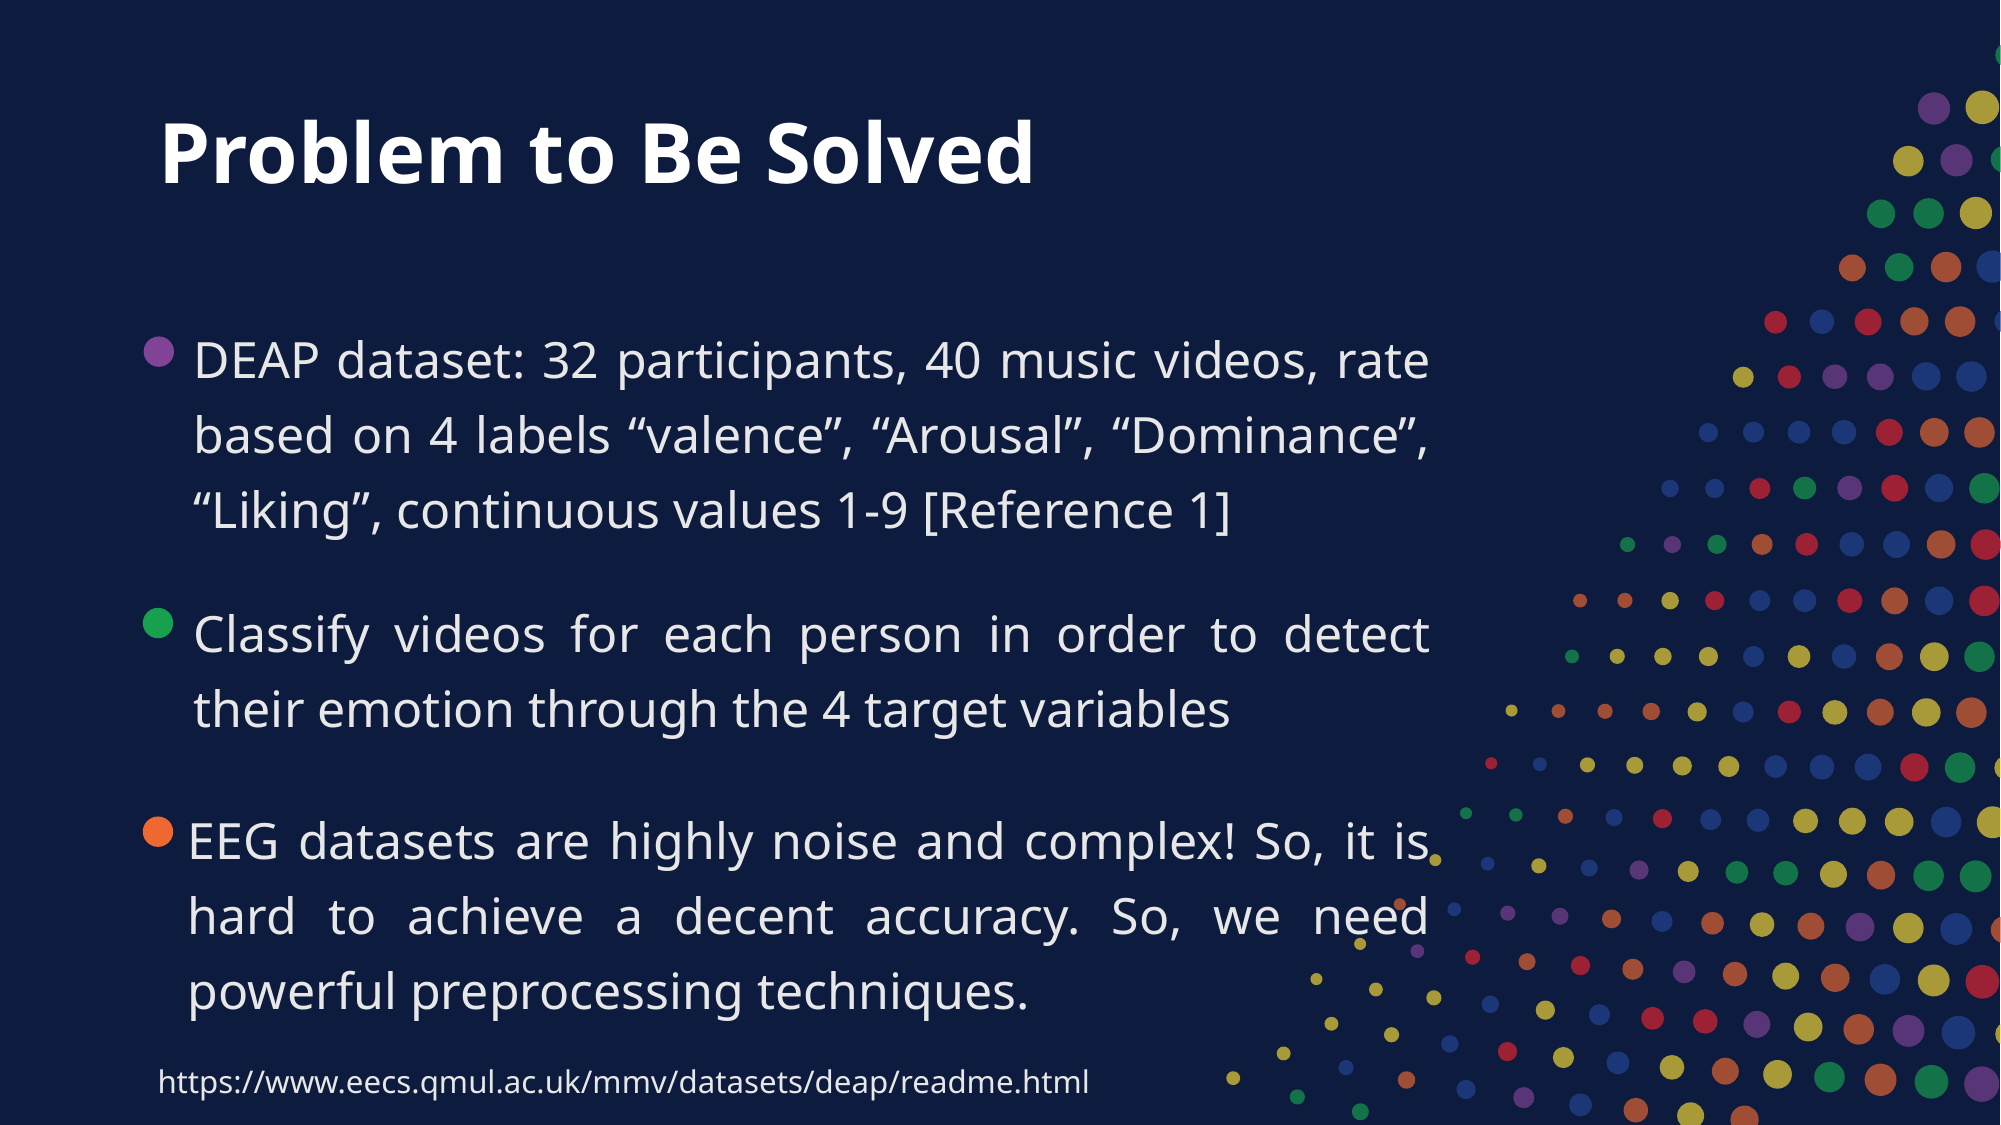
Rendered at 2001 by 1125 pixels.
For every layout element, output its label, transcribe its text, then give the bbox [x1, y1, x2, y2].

text_box Classify videos for each person in order to detect their emotion through the 4 target variables [179, 579, 1446, 745]
text_box DEAP dataset: 32 participants, 40 music videos, rate based on 4 labels “valence”, “Arousal”, “Dominance”, “Liking”, continuous values 1-9 [Reference 1] [179, 306, 1446, 546]
text_box Problem to Be Solved [143, 92, 1064, 208]
text_box [142, 335, 176, 368]
text_box EEG datasets are highly noise and complex! So, it is hard to achieve a decent accuracy. So, we need powerful preprocessing techniques. [173, 787, 1446, 1028]
text_box [141, 815, 175, 848]
text_box [141, 606, 175, 640]
text_box https://www.eecs.qmul.ac.uk/mmv/datasets/deap/readme.html [142, 1017, 1249, 1108]
